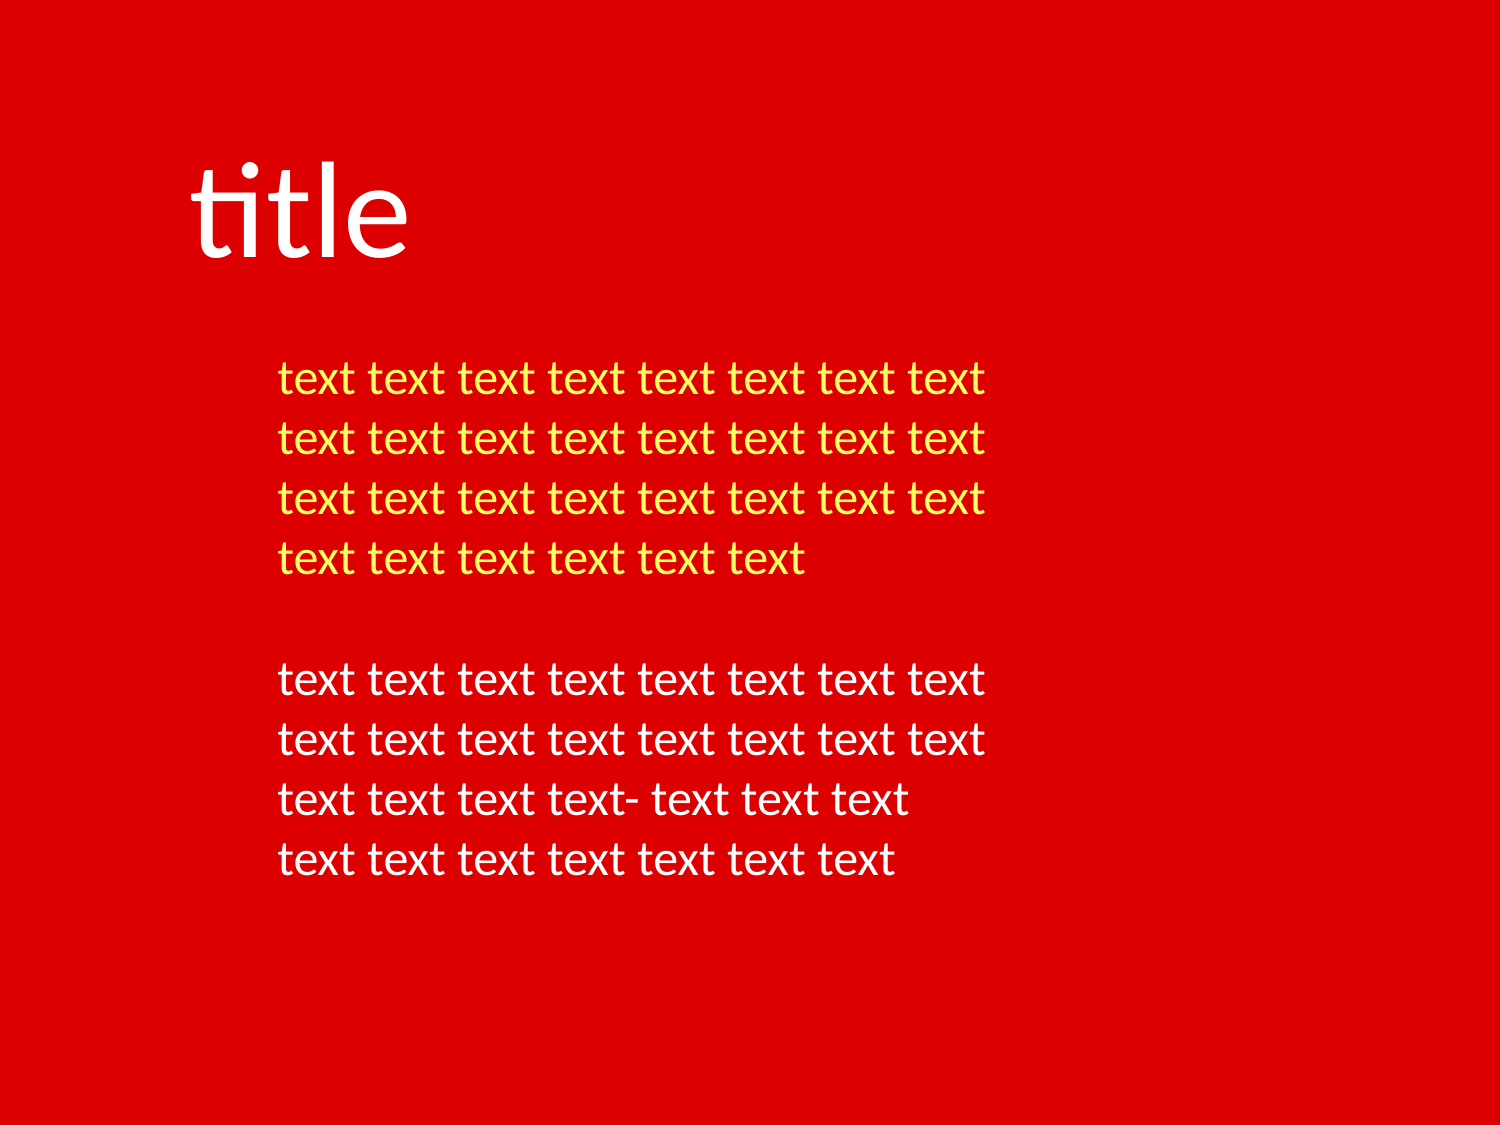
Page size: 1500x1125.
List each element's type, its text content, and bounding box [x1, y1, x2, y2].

text_box text text text text text text text text text text text text text text text text text text text text- text text text text text text text text text text [262, 638, 1013, 893]
text_box title [174, 112, 825, 293]
text_box text text text text text text text text text text text text text text text text text text text text text text text text text text text text text text [262, 337, 1013, 593]
